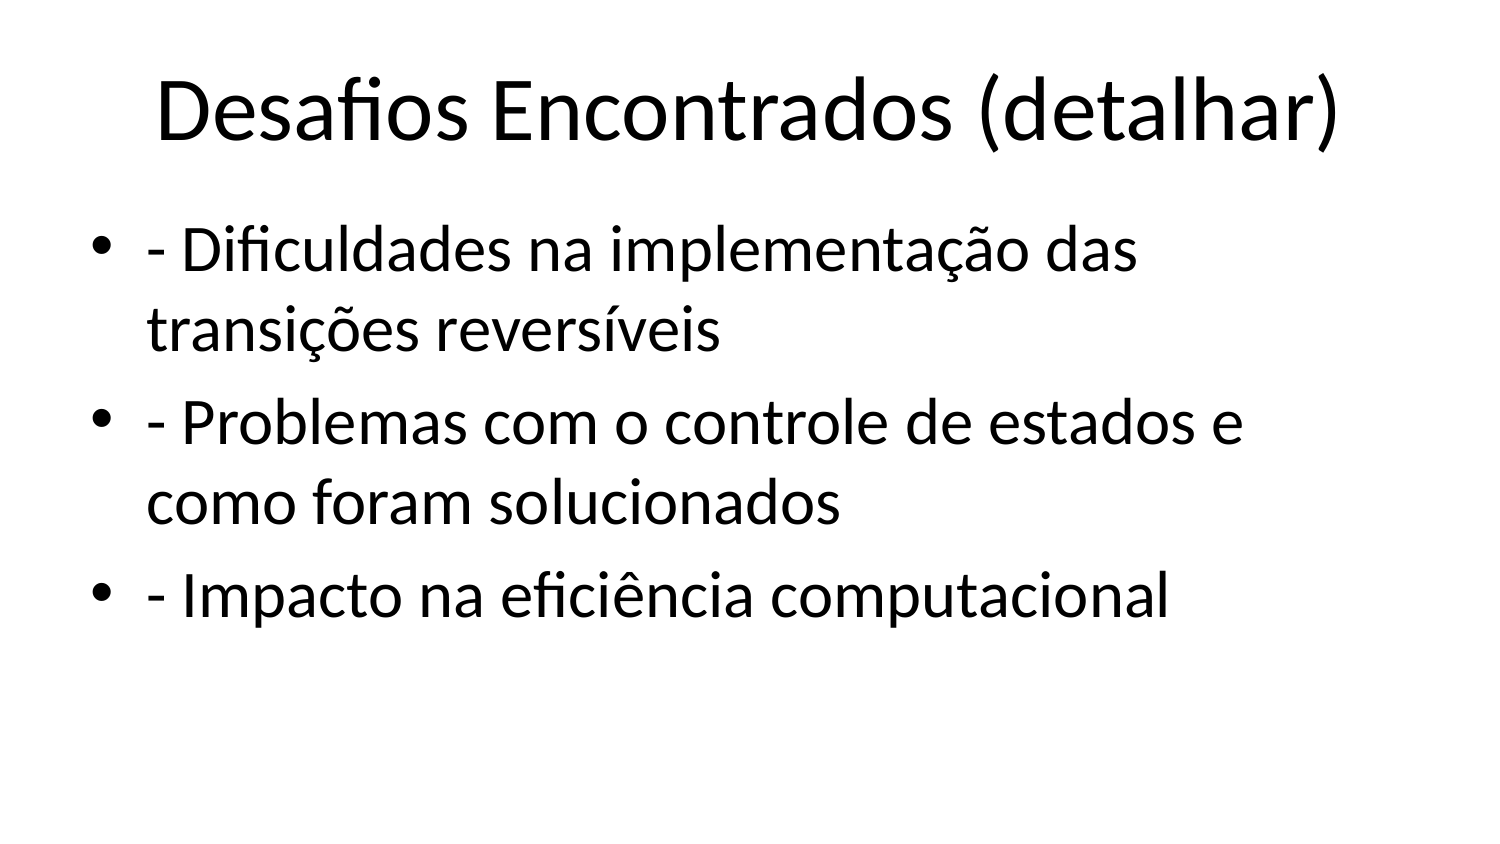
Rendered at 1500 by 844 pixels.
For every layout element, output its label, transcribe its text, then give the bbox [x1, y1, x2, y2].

list - Dificuldades na implementação das transições reversíveis - Problemas com o controle de estados e como foram solucionados - Impacto na eficiência computacional [75, 196, 1425, 754]
title Desafios Encontrados (detalhar) [75, 33, 1425, 175]
